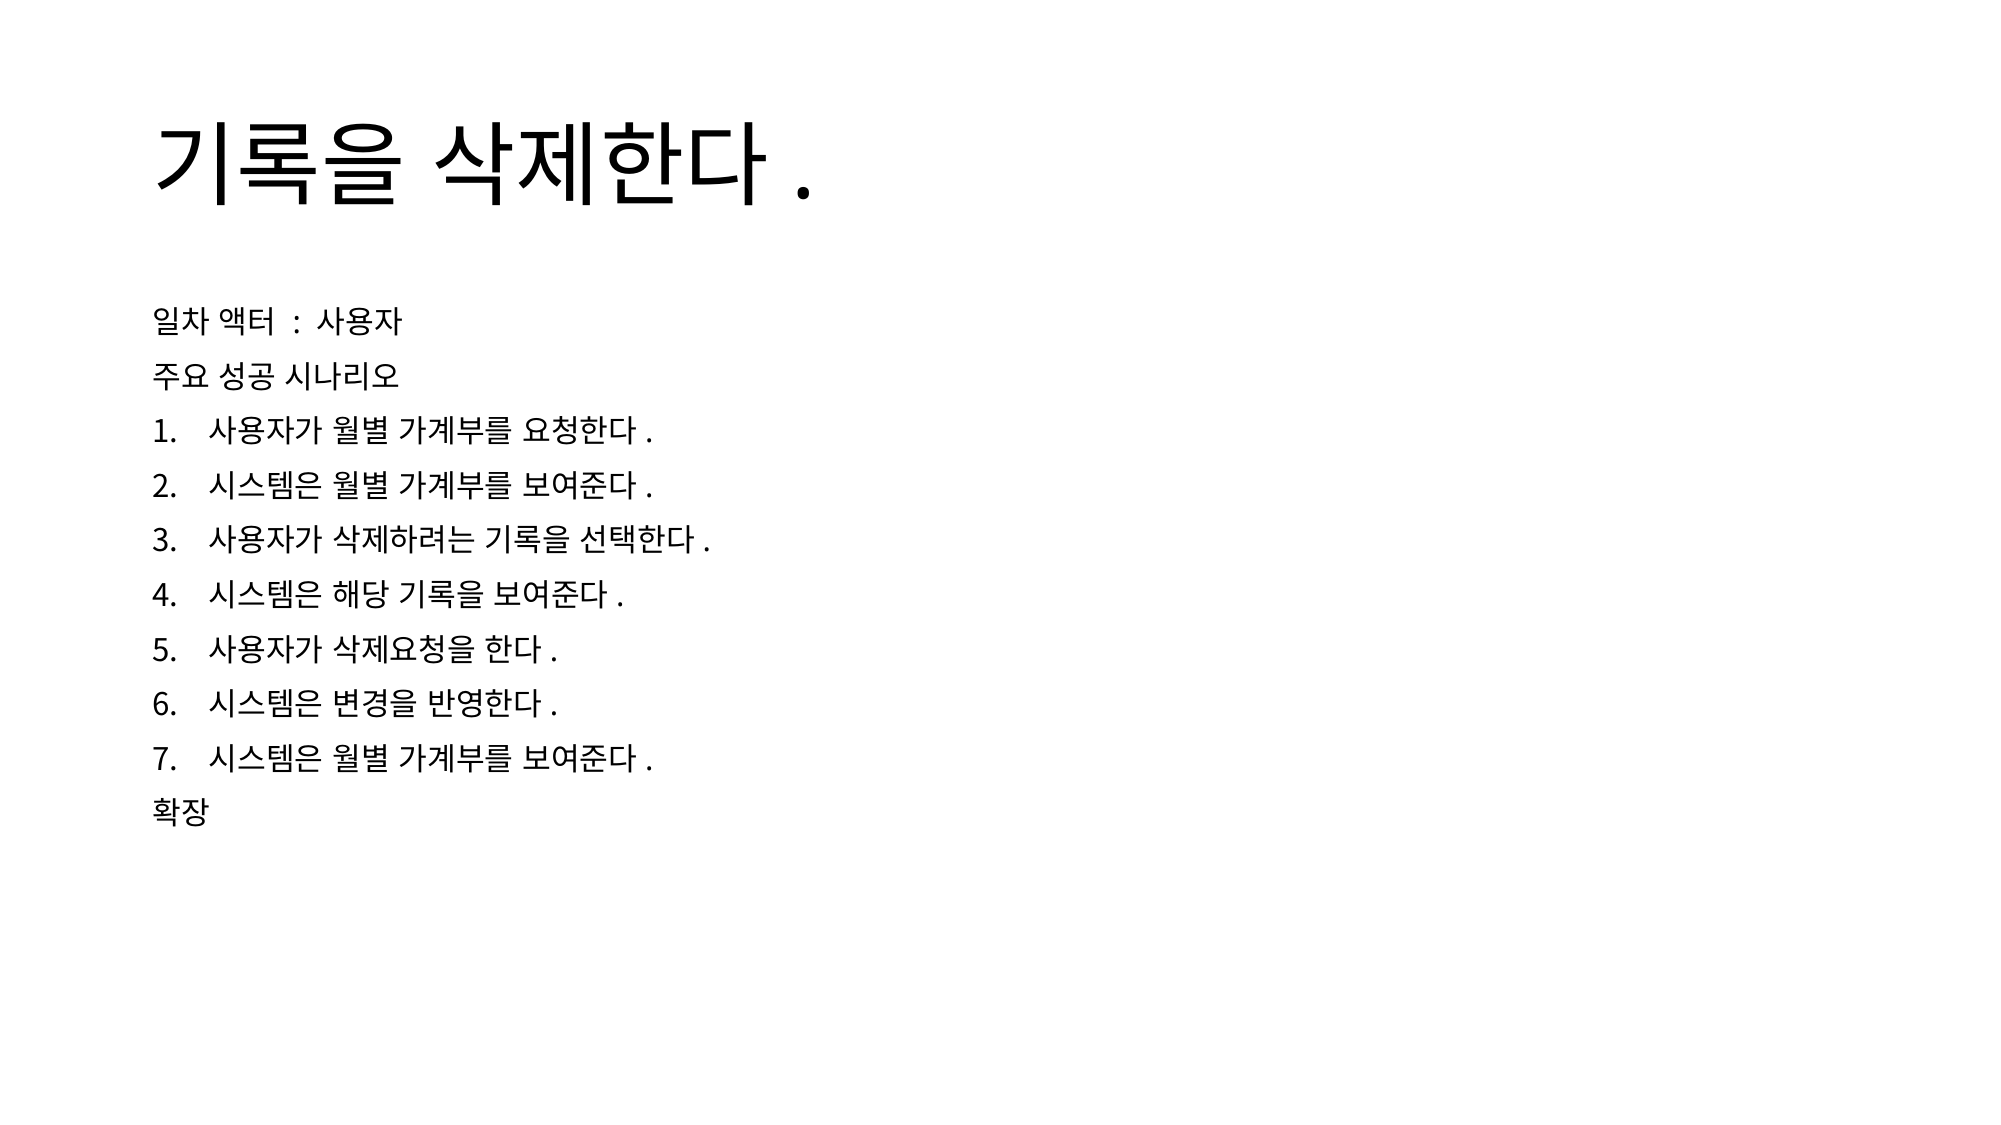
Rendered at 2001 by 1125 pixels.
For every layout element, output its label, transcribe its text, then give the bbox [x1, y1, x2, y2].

list 일차 액터 : 사용자 주요 성공 시나리오 사용자가 월별 가계부를 요청한다. 시스템은 월별 가계부를 보여준다. 사용자가 삭제하려는 기록을 선택한다. 시스템은 해당 기록을 보여준다. 사용자가 삭제요청을 한다. 시스템은 변경을 반영한다. 시스템은 월별 가계부를 보여준다. 확장 [137, 299, 1863, 1014]
title 기록을 삭제한다. [137, 59, 1863, 278]
